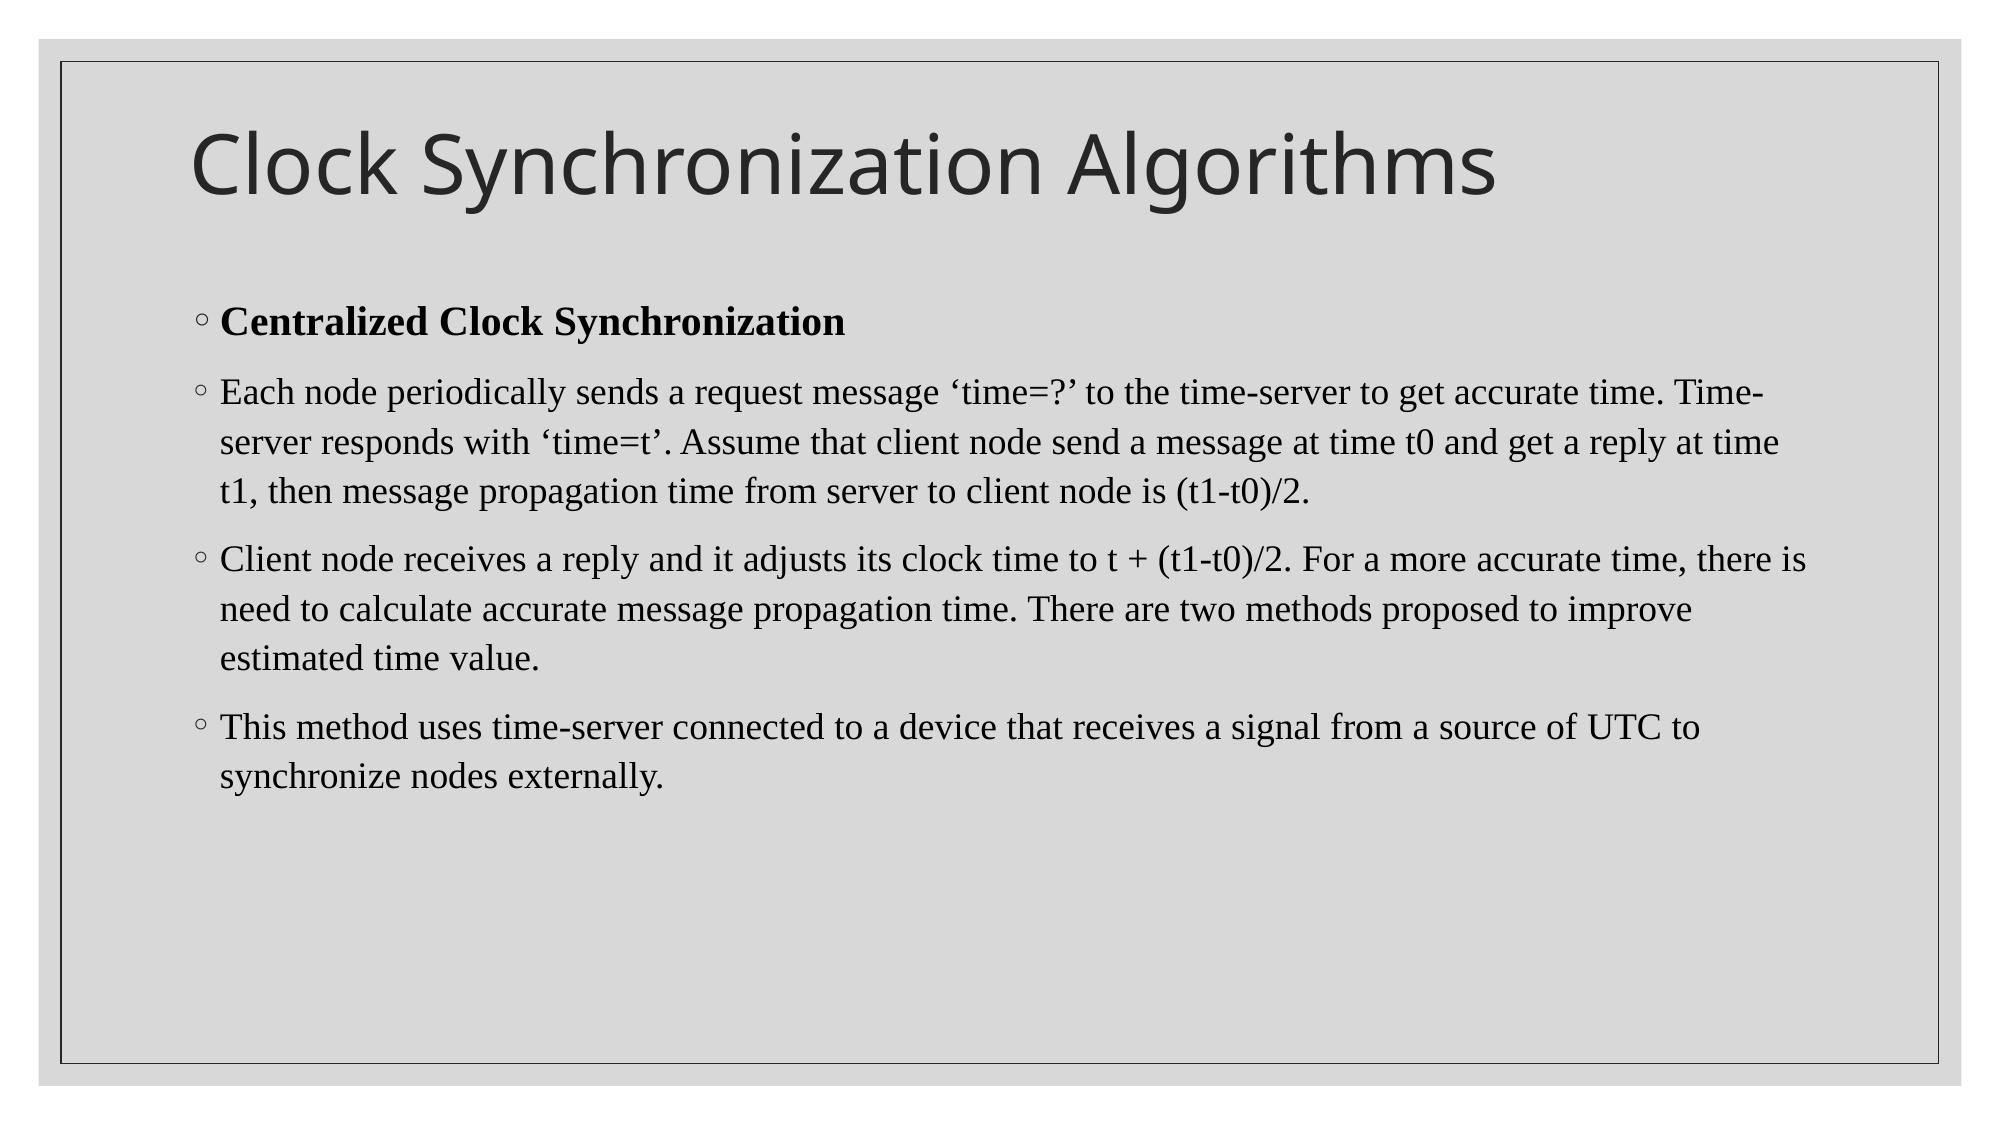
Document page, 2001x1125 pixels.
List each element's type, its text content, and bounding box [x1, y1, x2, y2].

title Clock Synchronization Algorithms [174, 105, 1825, 281]
list Centralized Clock Synchronization Each node periodically sends a request message ‘time=?’ to the time-server to get accurate time. Time-server responds with ‘time=t’. Assume that client node send a message at time t0 and get a reply at time t1, then message propagation time from server to client node is (t1-t0)/2. Client node receives a reply and it adjusts its clock time to t + (t1-t0)/2. For a more accurate time, there is need to calculate accurate message propagation time. There are two methods proposed to improve estimated time value. This method uses time-server connected to a device that receives a signal from a source of UTC to synchronize nodes externally. [174, 281, 1825, 977]
